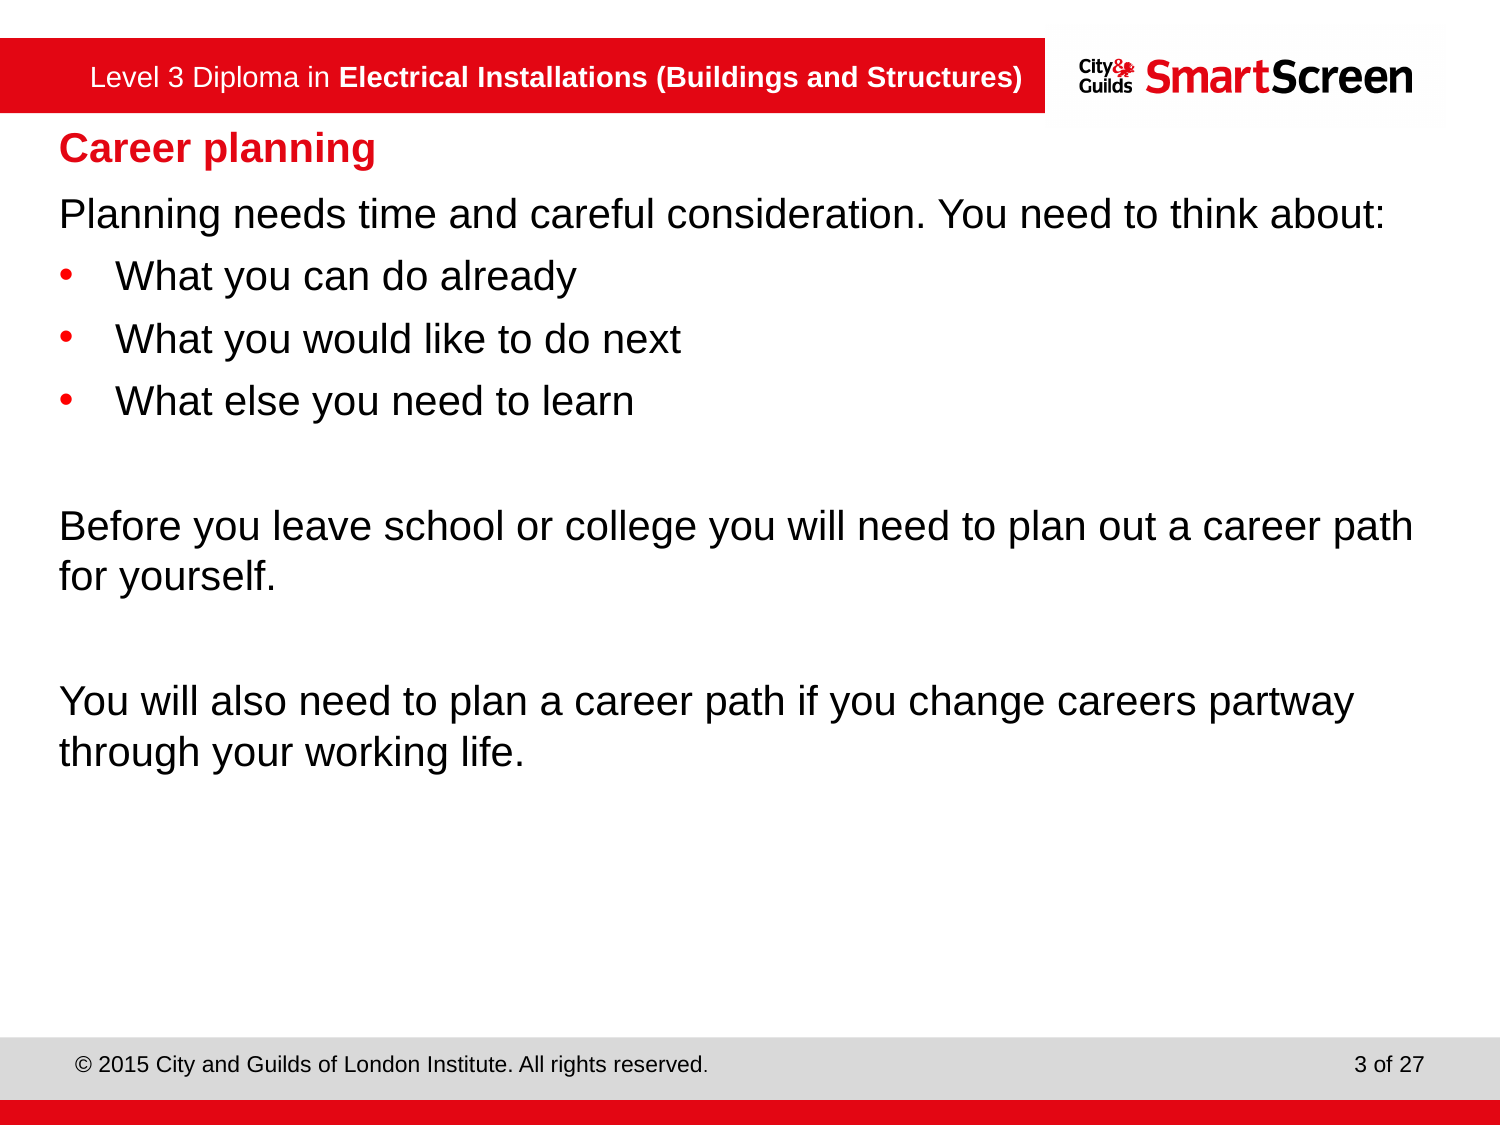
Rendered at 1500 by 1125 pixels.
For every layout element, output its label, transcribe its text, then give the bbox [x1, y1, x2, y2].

picture [1045, 24, 1446, 113]
text_box Planning needs time and careful consideration. You need to think about: What you can do already What you would like to do next What else you need to learn Before you leave school or college you will need to plan out a career path for yourself. You will also need to plan a career path if you change careers partway through your working life. [0, 179, 1500, 977]
text_box Career planning [0, 113, 1500, 177]
